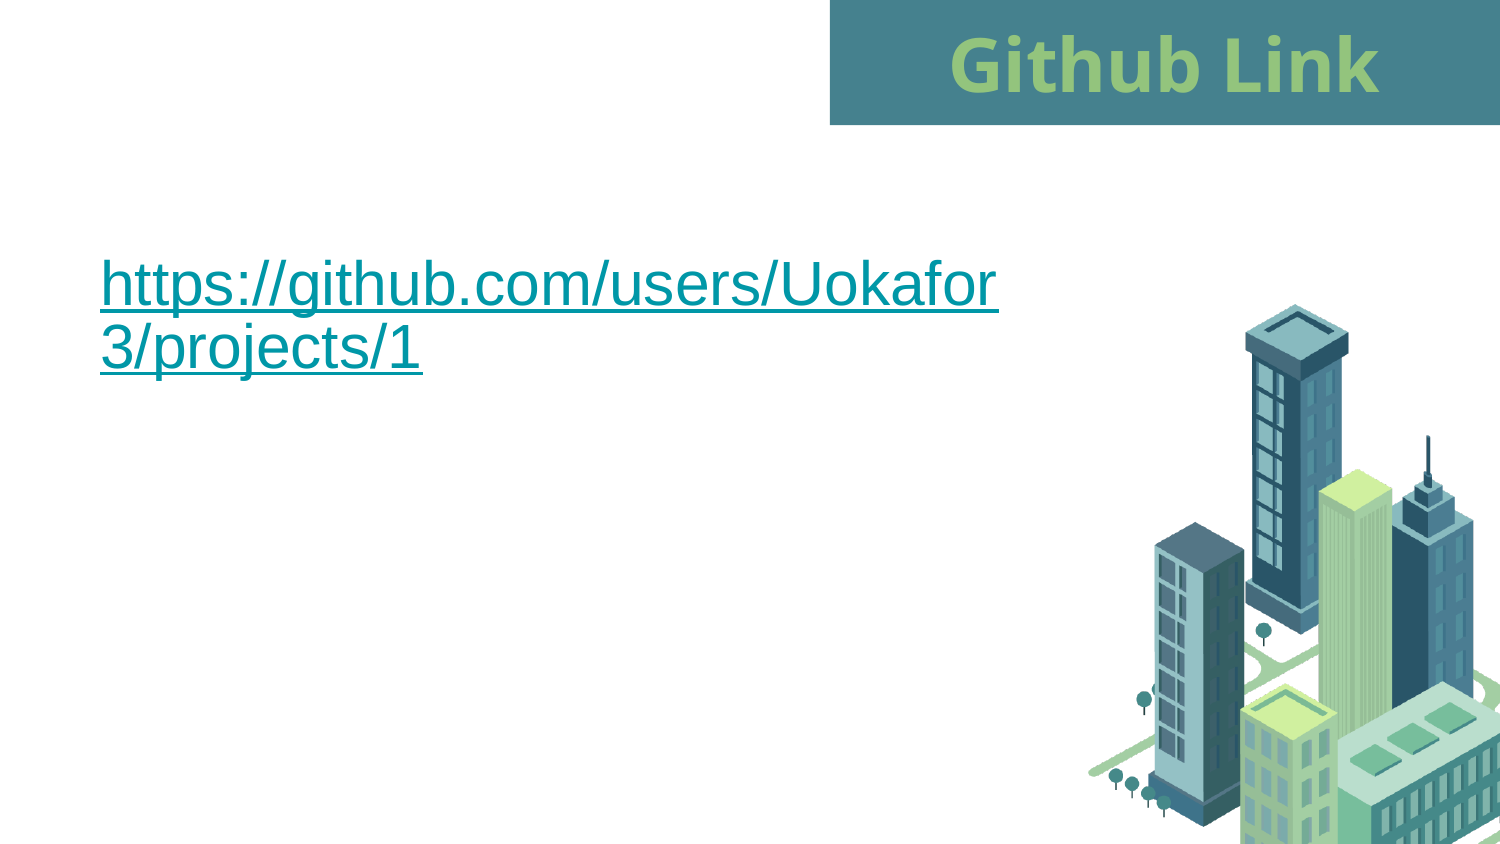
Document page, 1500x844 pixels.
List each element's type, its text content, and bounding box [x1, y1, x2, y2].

title Github Link [829, 0, 1500, 126]
picture [1087, 304, 1500, 844]
text_box https://github.com/users/Uokafor3/projects/1 [85, 228, 1018, 721]
